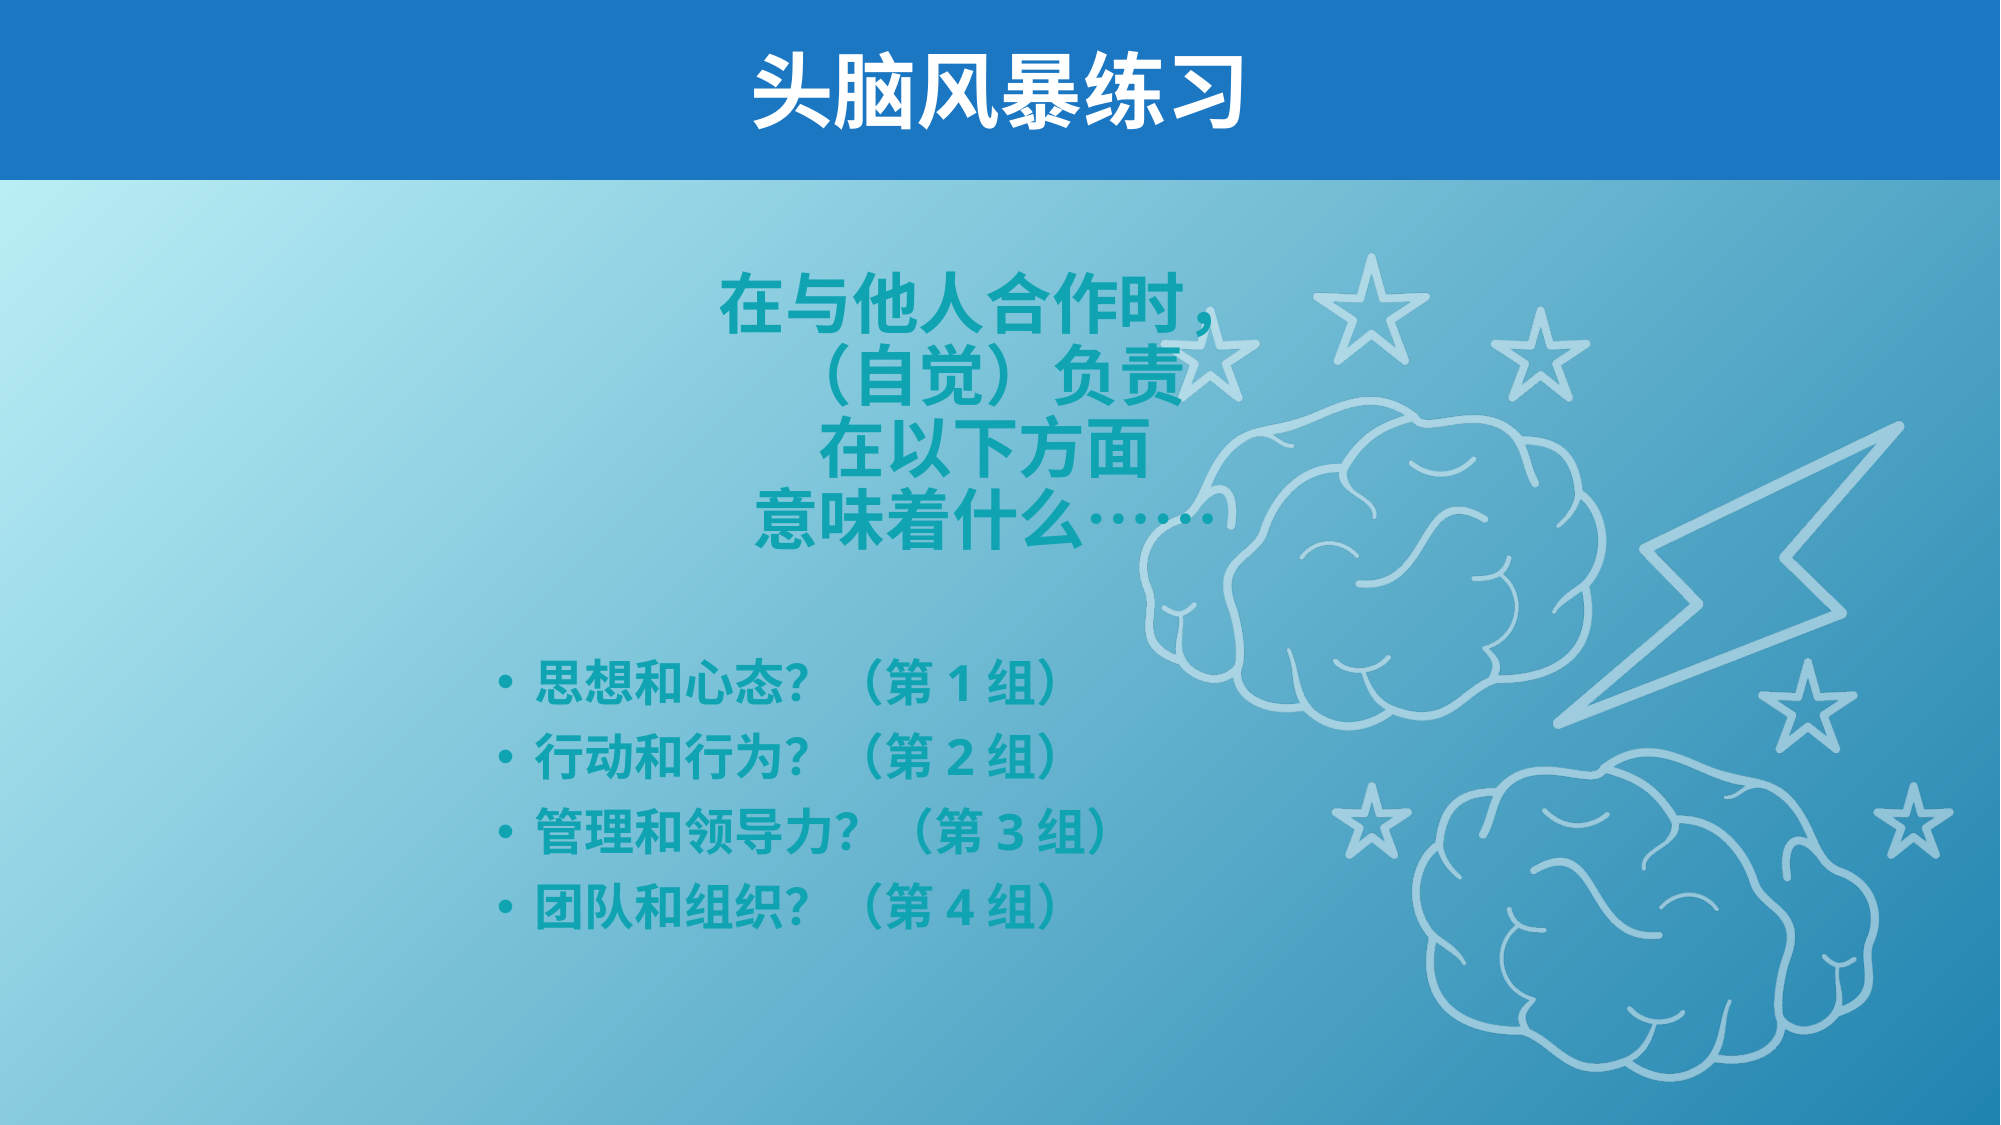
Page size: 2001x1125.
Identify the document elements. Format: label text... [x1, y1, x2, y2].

picture [942, 63, 2000, 1125]
text_box 头脑风暴练习 [174, 31, 1825, 147]
text_box [0, 0, 2000, 181]
list 思想和心态？（第1组） 行动和行为？（第2组） 管理和领导力？（第3组） 团队和组织？（第4组） [481, 650, 942, 848]
title 在与他人合作时， （自觉）负责 在以下方面 意味着什么…… [60, 306, 942, 524]
